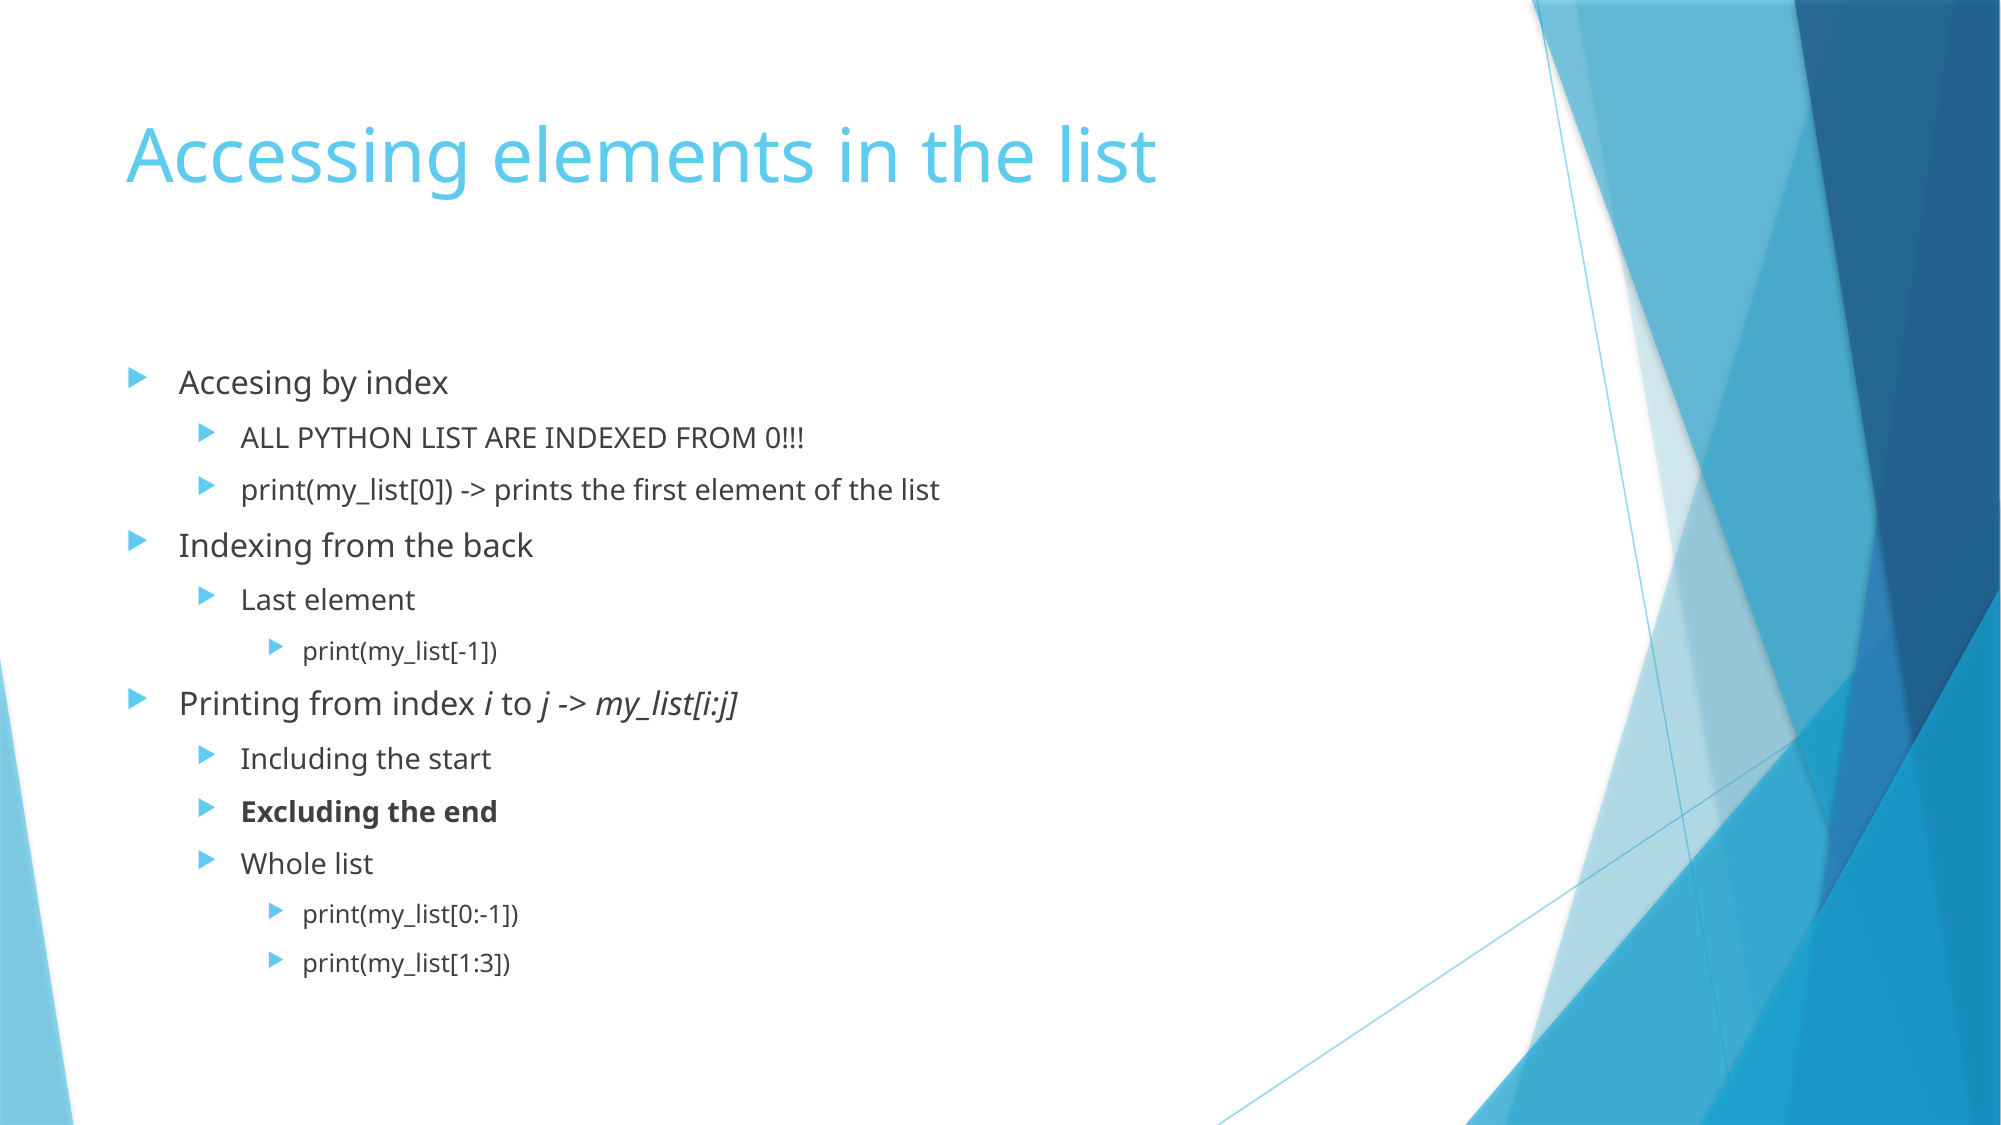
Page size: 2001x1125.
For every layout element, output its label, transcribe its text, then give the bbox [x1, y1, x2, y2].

title Accessing elements in the list [111, 99, 1522, 317]
list Accesing by index ALL PYTHON LIST ARE INDEXED FROM 0!!! print(my_list[0]) -> prints the first element of the list Indexing from the back Last element print(my_list[-1]) Printing from index i to j -> my_list[i:j] Including the start Excluding the end Whole list print(my_list[0:-1]) print(my_list[1:3]) [111, 354, 1522, 992]
